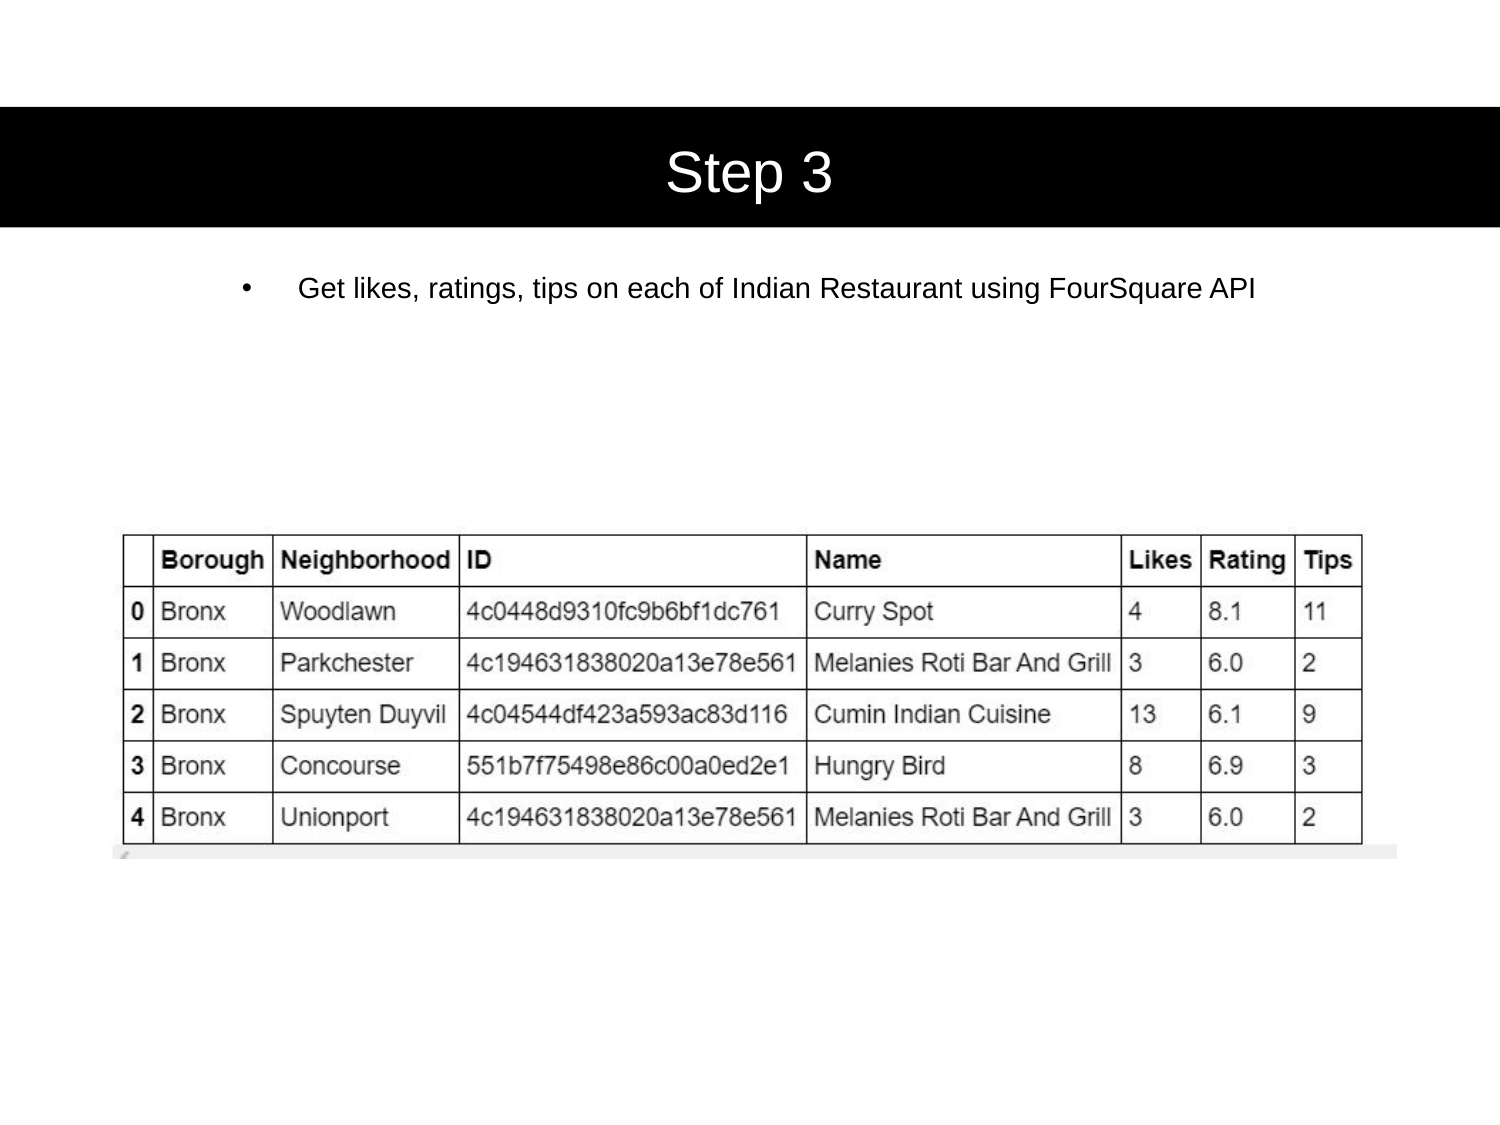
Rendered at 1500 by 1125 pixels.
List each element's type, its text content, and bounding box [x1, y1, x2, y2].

text_box [0, 105, 1500, 230]
text_box Get likes, ratings, tips on each of Indian Restaurant using FourSquare API [175, 261, 1325, 405]
picture [102, 525, 1397, 860]
text_box Step 3 [103, 110, 1397, 228]
